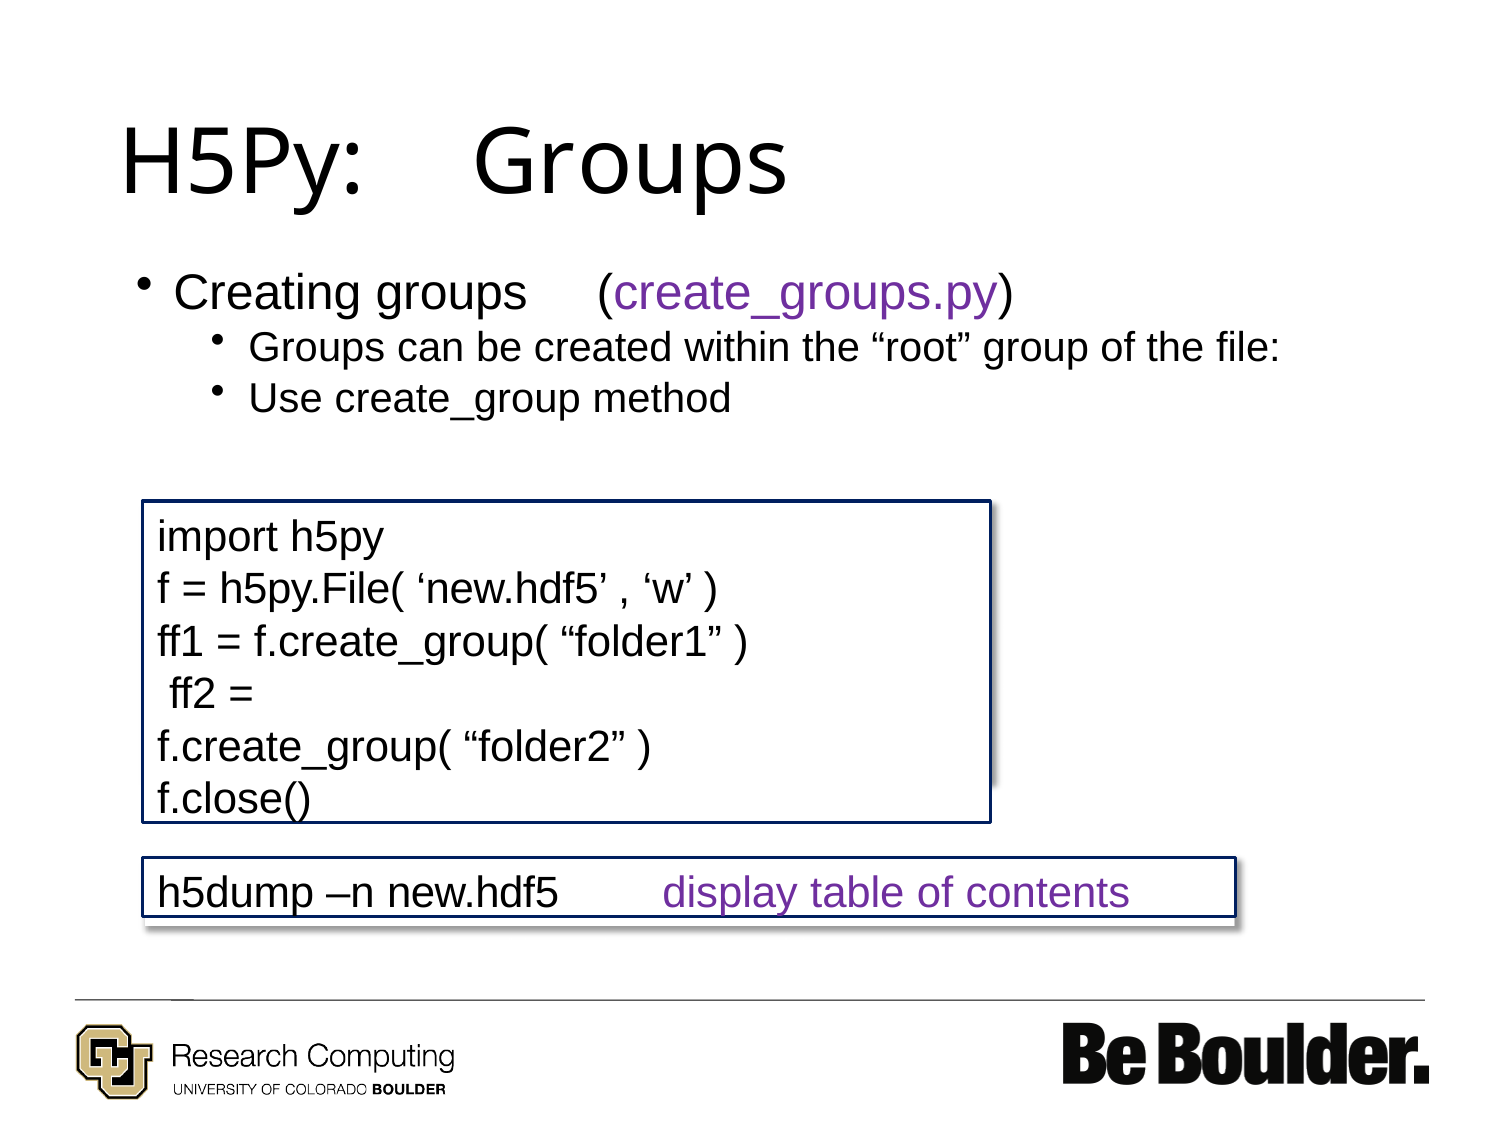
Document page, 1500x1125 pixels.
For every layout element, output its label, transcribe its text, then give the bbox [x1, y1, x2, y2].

picture [75, 1024, 454, 1100]
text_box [126, 490, 1004, 811]
text_box Creating groups (create_groups.py) Groups can be created within the “root” group of the file: Use create_group method [133, 257, 1282, 421]
text_box import h5py f = h5py.File( ‘new.hdf5’ , ‘w’ ) ff1 = f.create_group( “folder1” ) ff2 = f.create_group( “folder2” ) f.close() [142, 819, 991, 823]
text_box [126, 847, 1249, 958]
title H5Py: Groups [116, 100, 830, 291]
picture [1063, 1022, 1430, 1085]
